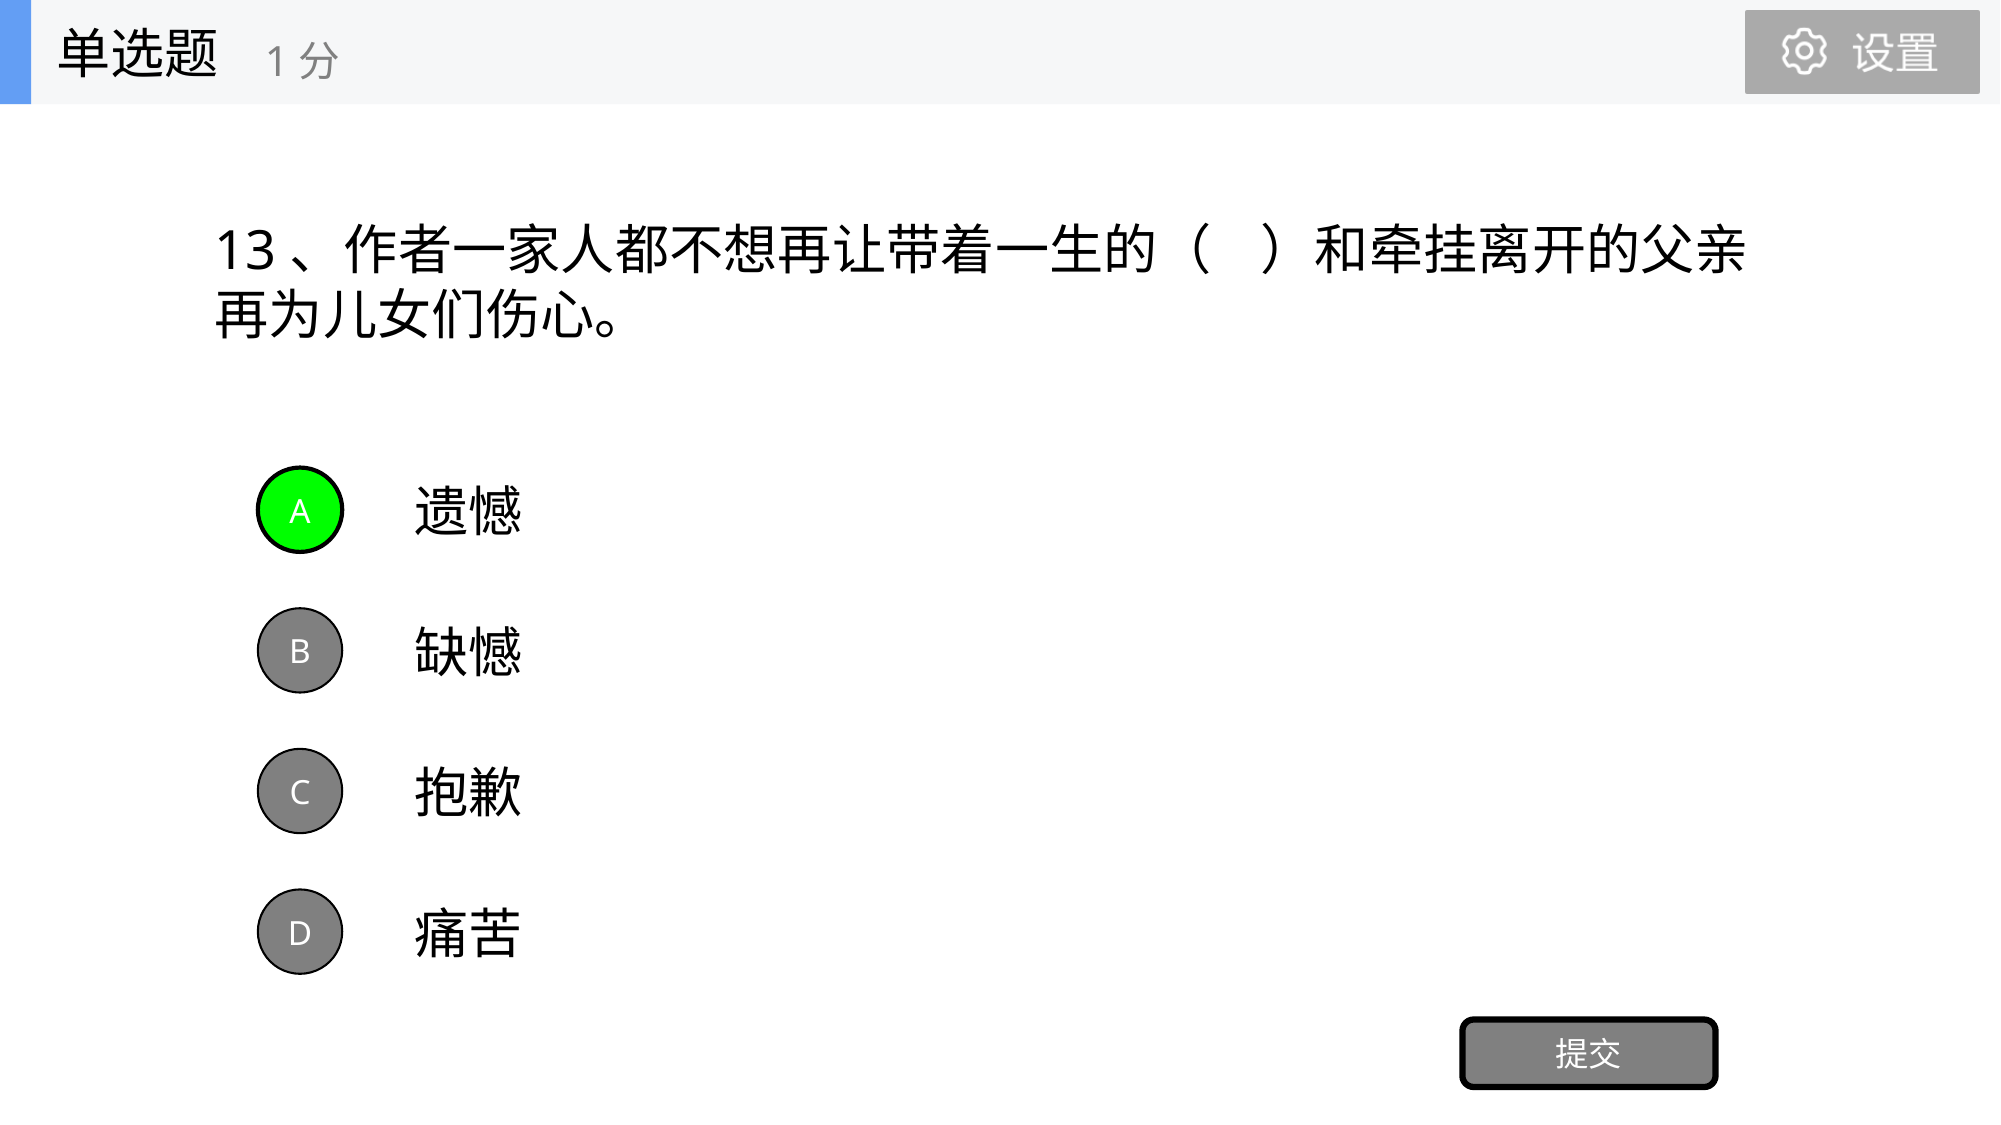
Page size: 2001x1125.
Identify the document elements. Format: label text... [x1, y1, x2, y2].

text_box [0, 0, 2000, 105]
picture [1745, 10, 1980, 94]
text_box 13、作者一家人都不想再让带着一生的（ ）和牵挂离开的父亲再为儿女们伤心。 [200, 105, 1800, 456]
text_box 抱歉 [399, 738, 1800, 844]
text_box 遗憾 [399, 456, 1800, 563]
text_box D [256, 888, 344, 975]
text_box 提交 [1461, 1018, 1717, 1089]
text_box 痛苦 [399, 878, 1800, 985]
text_box A [256, 466, 344, 553]
text_box B [256, 607, 344, 694]
text_box 缺憾 [399, 597, 1800, 703]
text_box C [256, 747, 344, 835]
